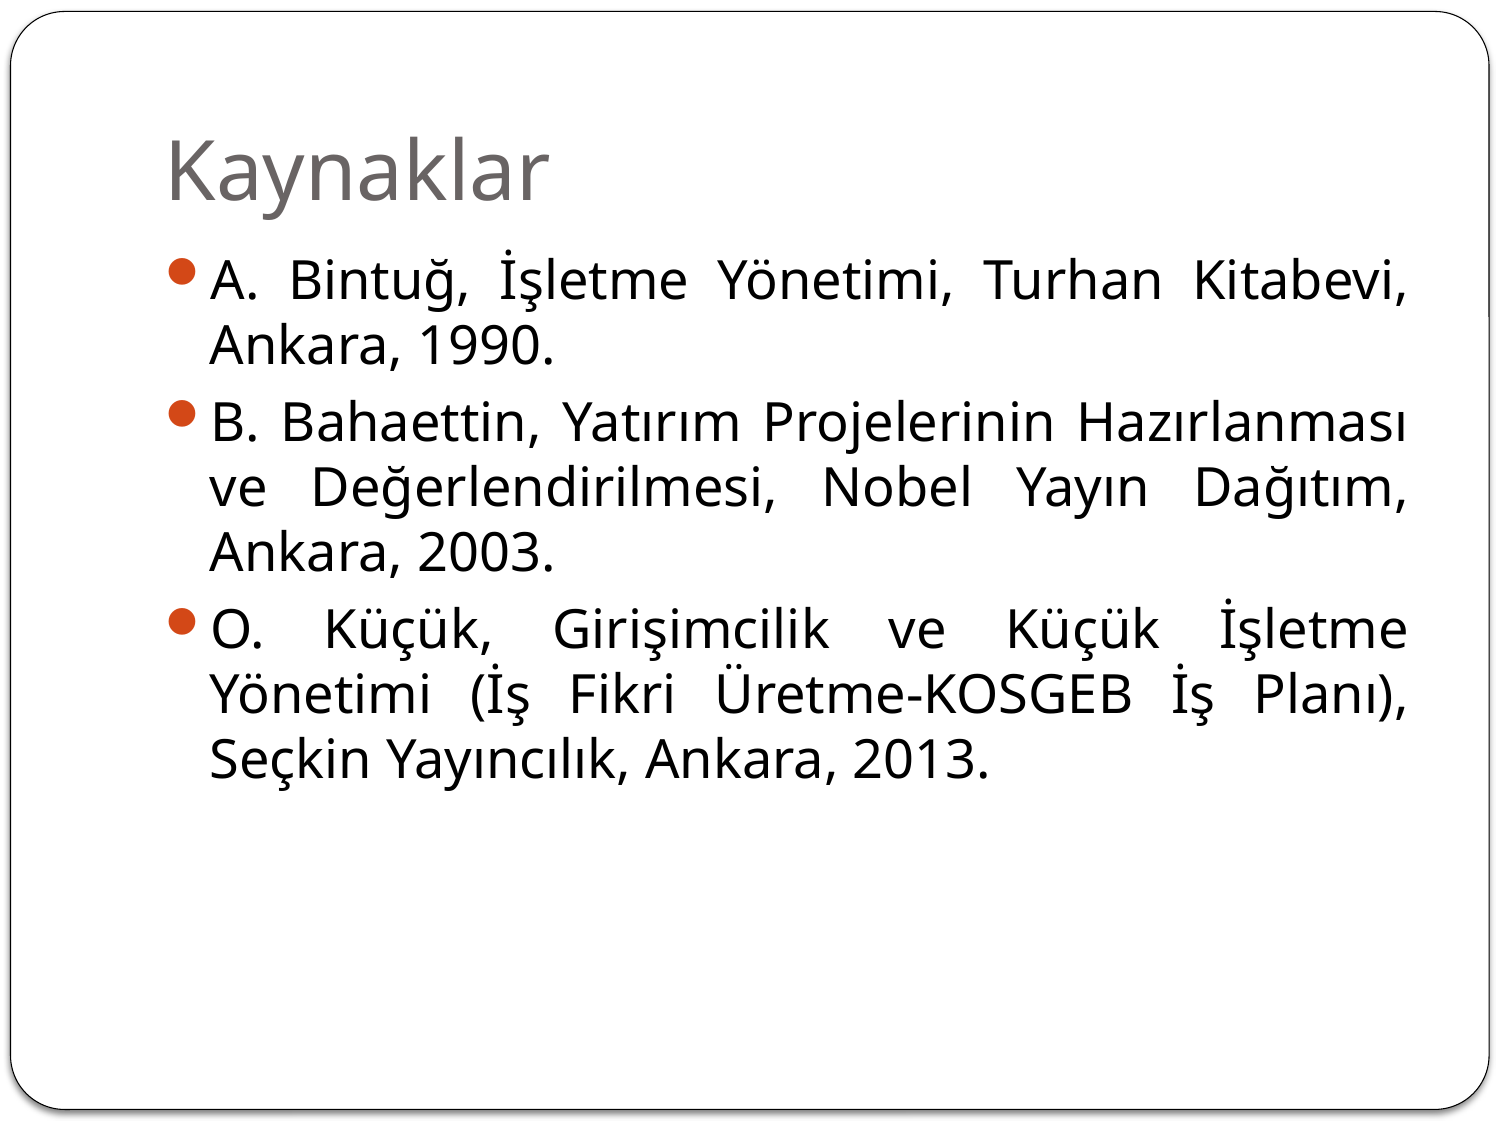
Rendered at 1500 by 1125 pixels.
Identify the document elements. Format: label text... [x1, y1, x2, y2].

list A. Bintuğ, İşletme Yönetimi, Turhan Kitabevi, Ankara, 1990. B. Bahaettin, Yatırım Projelerinin Hazırlanması ve Değerlendirilmesi, Nobel Yayın Dağıtım, Ankara, 2003. O. Küçük, Girişimcilik ve Küçük İşletme Yönetimi (İş Fikri Üretme-KOSGEB İş Planı), Seçkin Yayıncılık, Ankara, 2013. [150, 237, 1425, 988]
title Kaynaklar [150, 45, 1425, 233]
